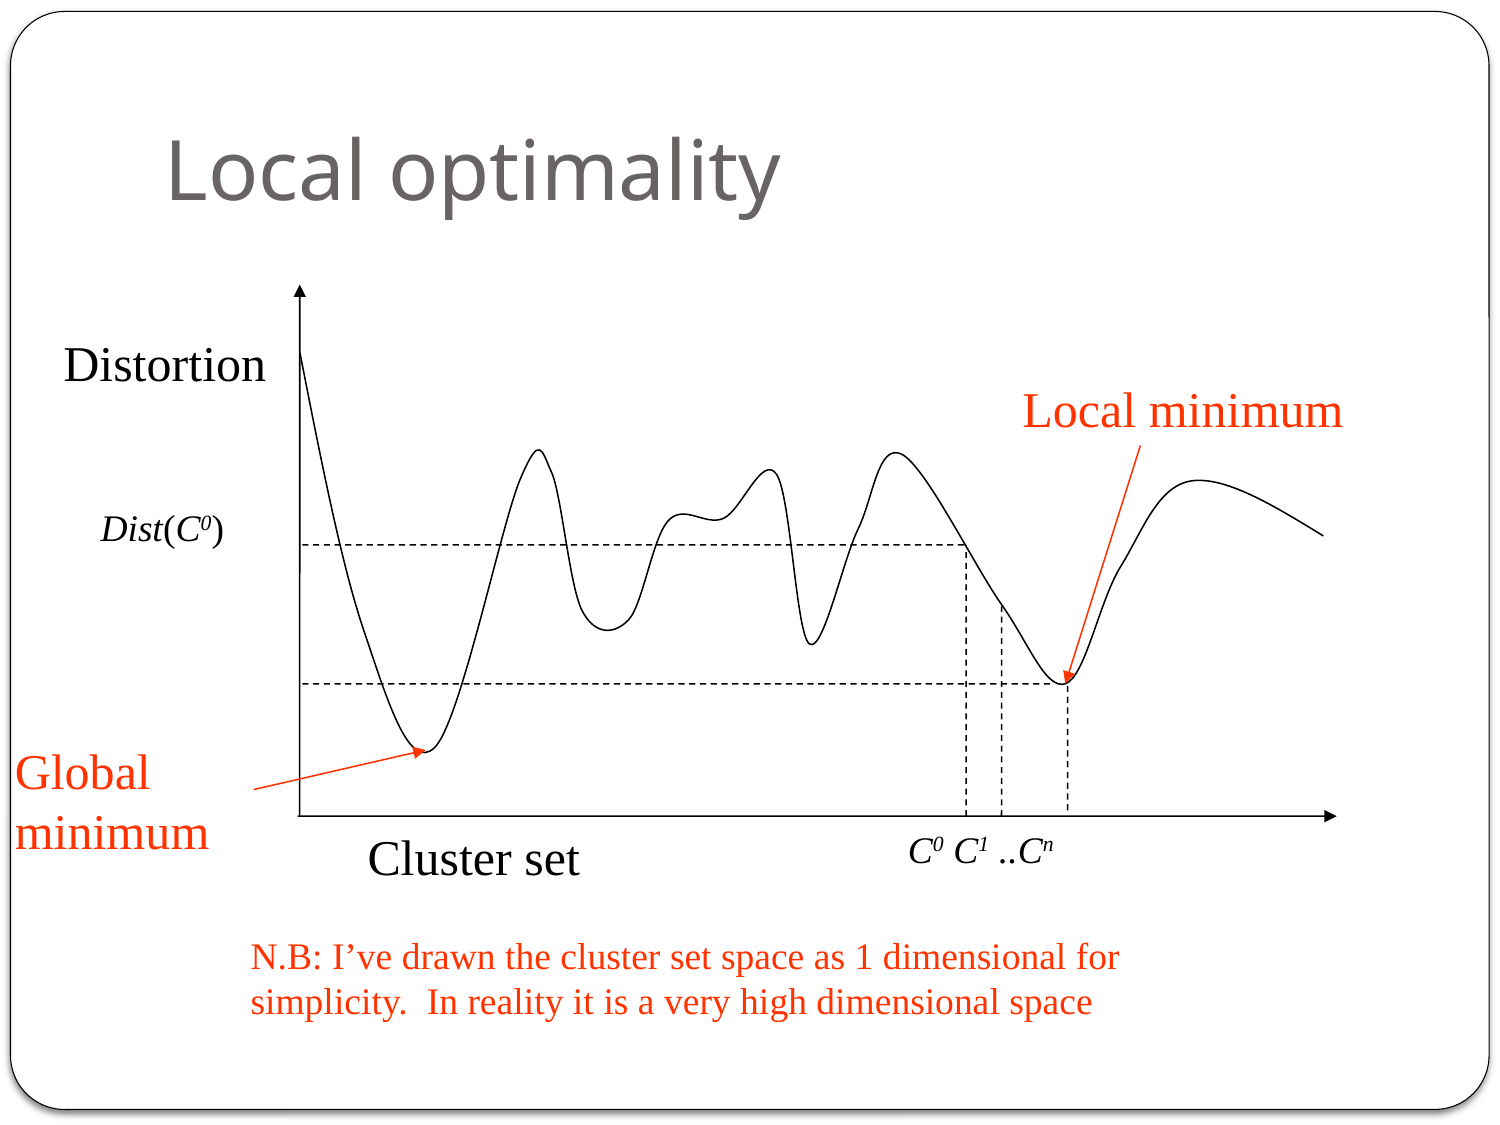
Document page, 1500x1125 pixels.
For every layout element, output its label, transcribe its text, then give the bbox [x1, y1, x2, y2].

text_box [1063, 445, 1141, 684]
text_box [1068, 480, 1324, 683]
text_box Cluster set [352, 818, 876, 893]
text_box Dist(C0) [85, 496, 318, 557]
text_box [299, 352, 1123, 753]
text_box N.B: I’ve drawn the cluster set space as 1 dimensional for simplicity. In reality it is a very high dimensional space [235, 924, 1161, 1030]
text_box C0 C1 ..Cn [893, 818, 1145, 878]
text_box [253, 746, 426, 790]
text_box Distortion [48, 324, 323, 399]
text_box [1002, 810, 1337, 823]
text_box [293, 284, 306, 324]
text_box Global minimum [0, 732, 311, 867]
title Local optimality [150, 45, 1425, 233]
text_box Local minimum [1007, 370, 1454, 446]
